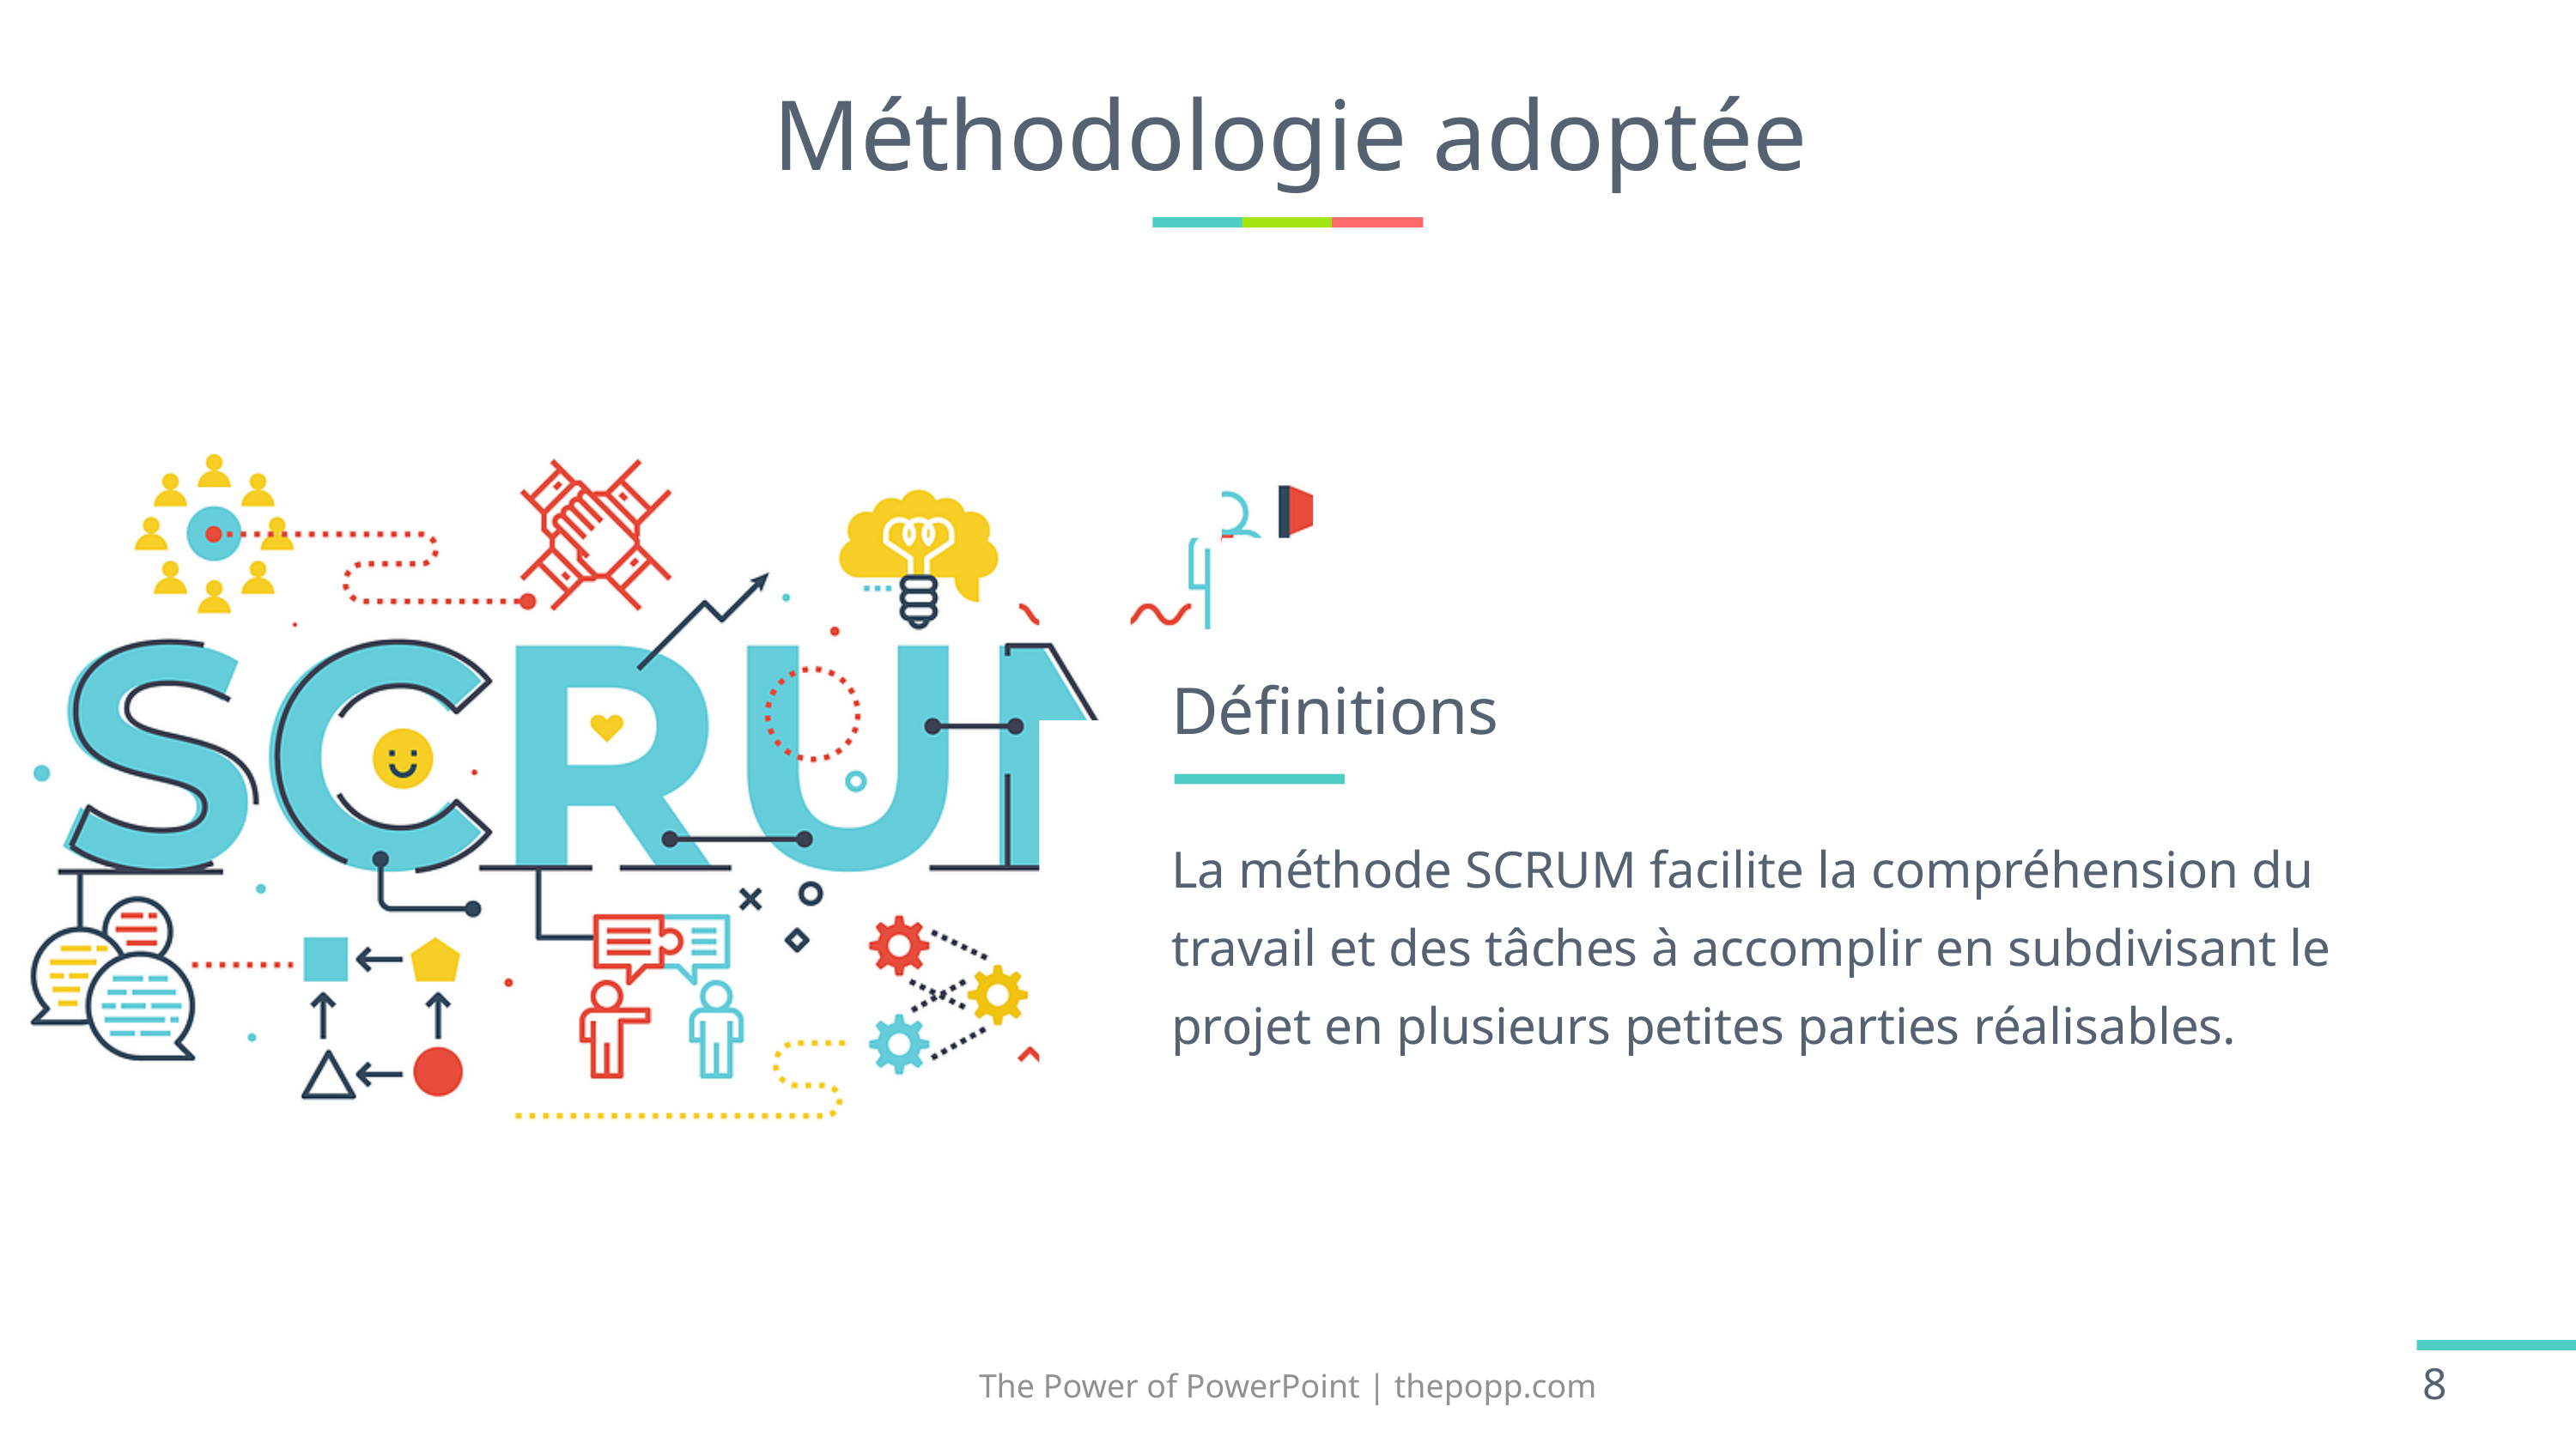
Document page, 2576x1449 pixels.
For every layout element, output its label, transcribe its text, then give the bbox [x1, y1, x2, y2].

title Méthodologie adoptée [69, 49, 2512, 230]
list La méthode SCRUM facilite la compréhension du travail et des tâches à accomplir en subdivisant le projet en plusieurs petites parties réalisables. [1314, 814, 2433, 1135]
list Définitions [1314, 656, 2433, 761]
picture [0, 446, 1314, 1135]
slide_number 8 [2409, 1351, 2576, 1421]
footer The Power of PowerPoint | thepopp.com [853, 1349, 1723, 1427]
